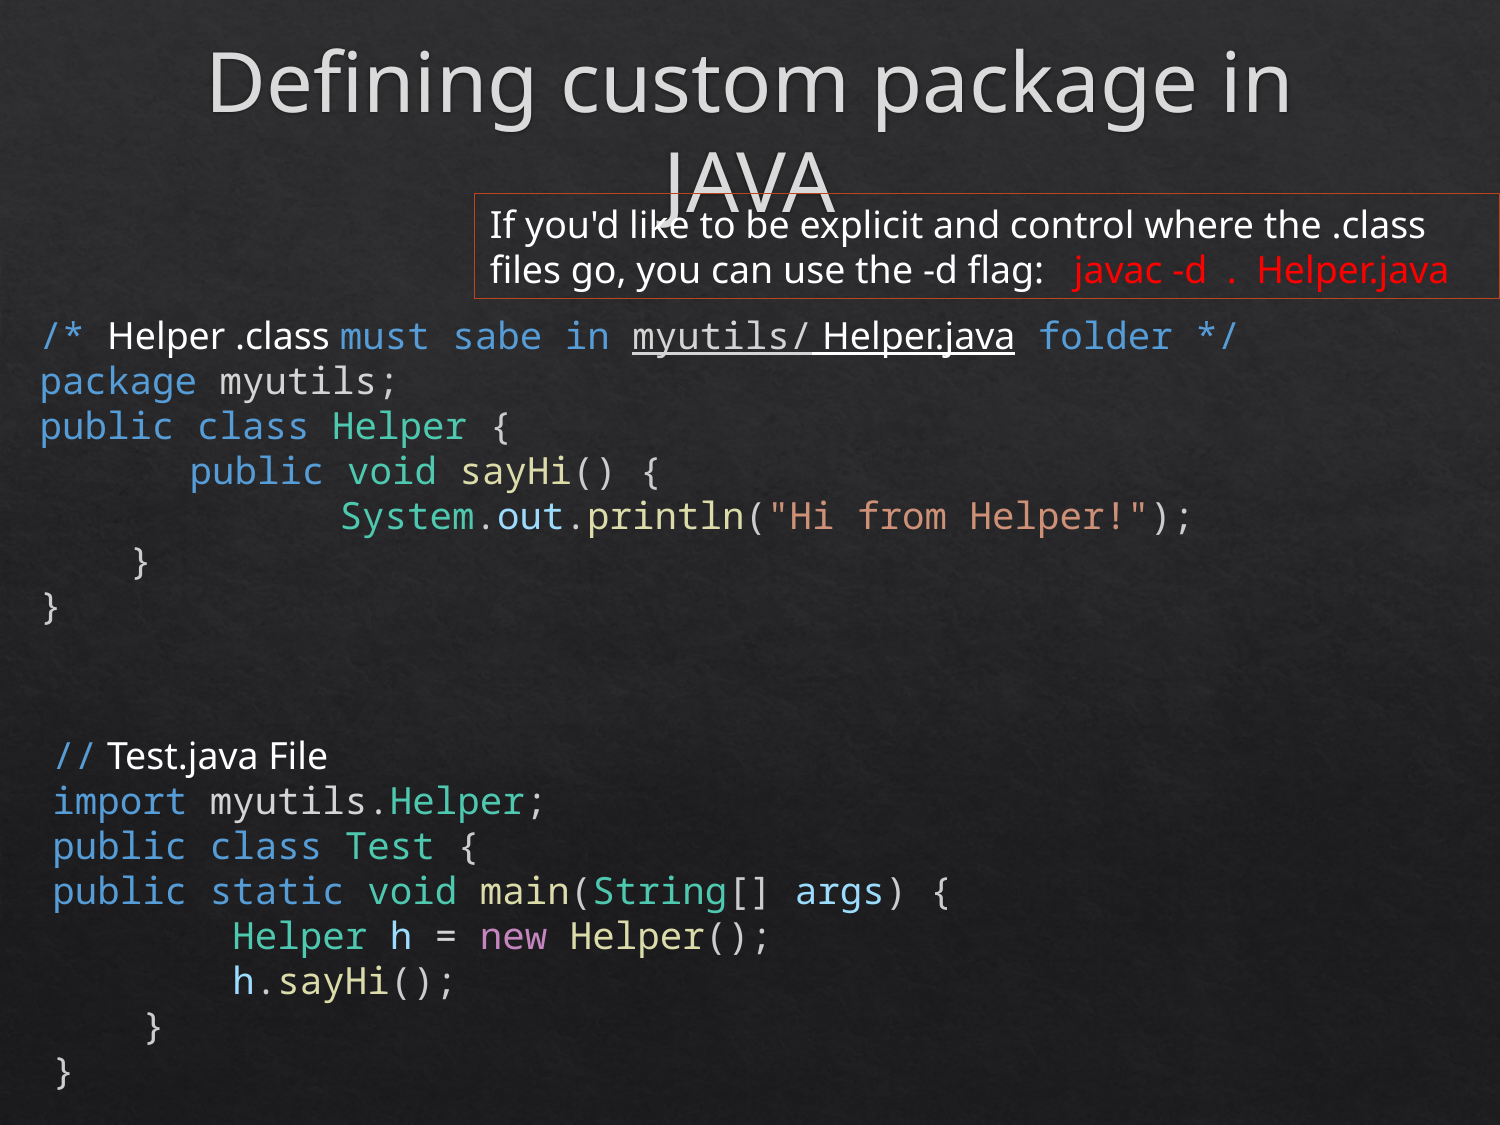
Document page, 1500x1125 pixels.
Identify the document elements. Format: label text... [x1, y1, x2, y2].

text_box If you'd like to be explicit and control where the .class files go, you can use the -d flag: javac -d . Helper.java [474, 193, 1500, 299]
text_box /* Helper .class must sabe in myutils/ Helper.java folder */ package myutils; public class Helper { public void sayHi() { System.out.println("Hi from Helper!"); } } [24, 304, 1313, 634]
text_box // Test.java File import myutils.Helper; public class Test { public static void main(String[] args) { Helper h = new Helper(); h.sayHi(); } } [37, 724, 1150, 1100]
title Defining custom package in JAVA [113, 50, 1387, 210]
picture [0, 0, 1500, 1125]
